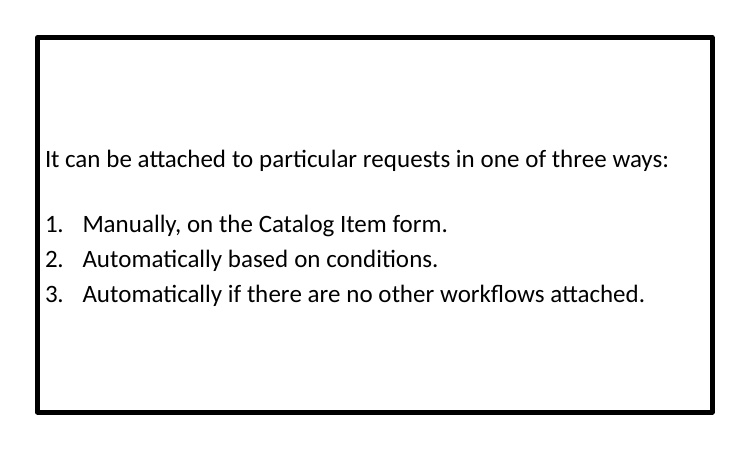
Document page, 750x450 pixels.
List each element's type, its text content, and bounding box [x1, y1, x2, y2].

list It can be attached to particular requests in one of three ways: Manually, on the Catalog Item form. Automatically based on conditions. Automatically if there are no other workflows attached. [35, 35, 715, 415]
